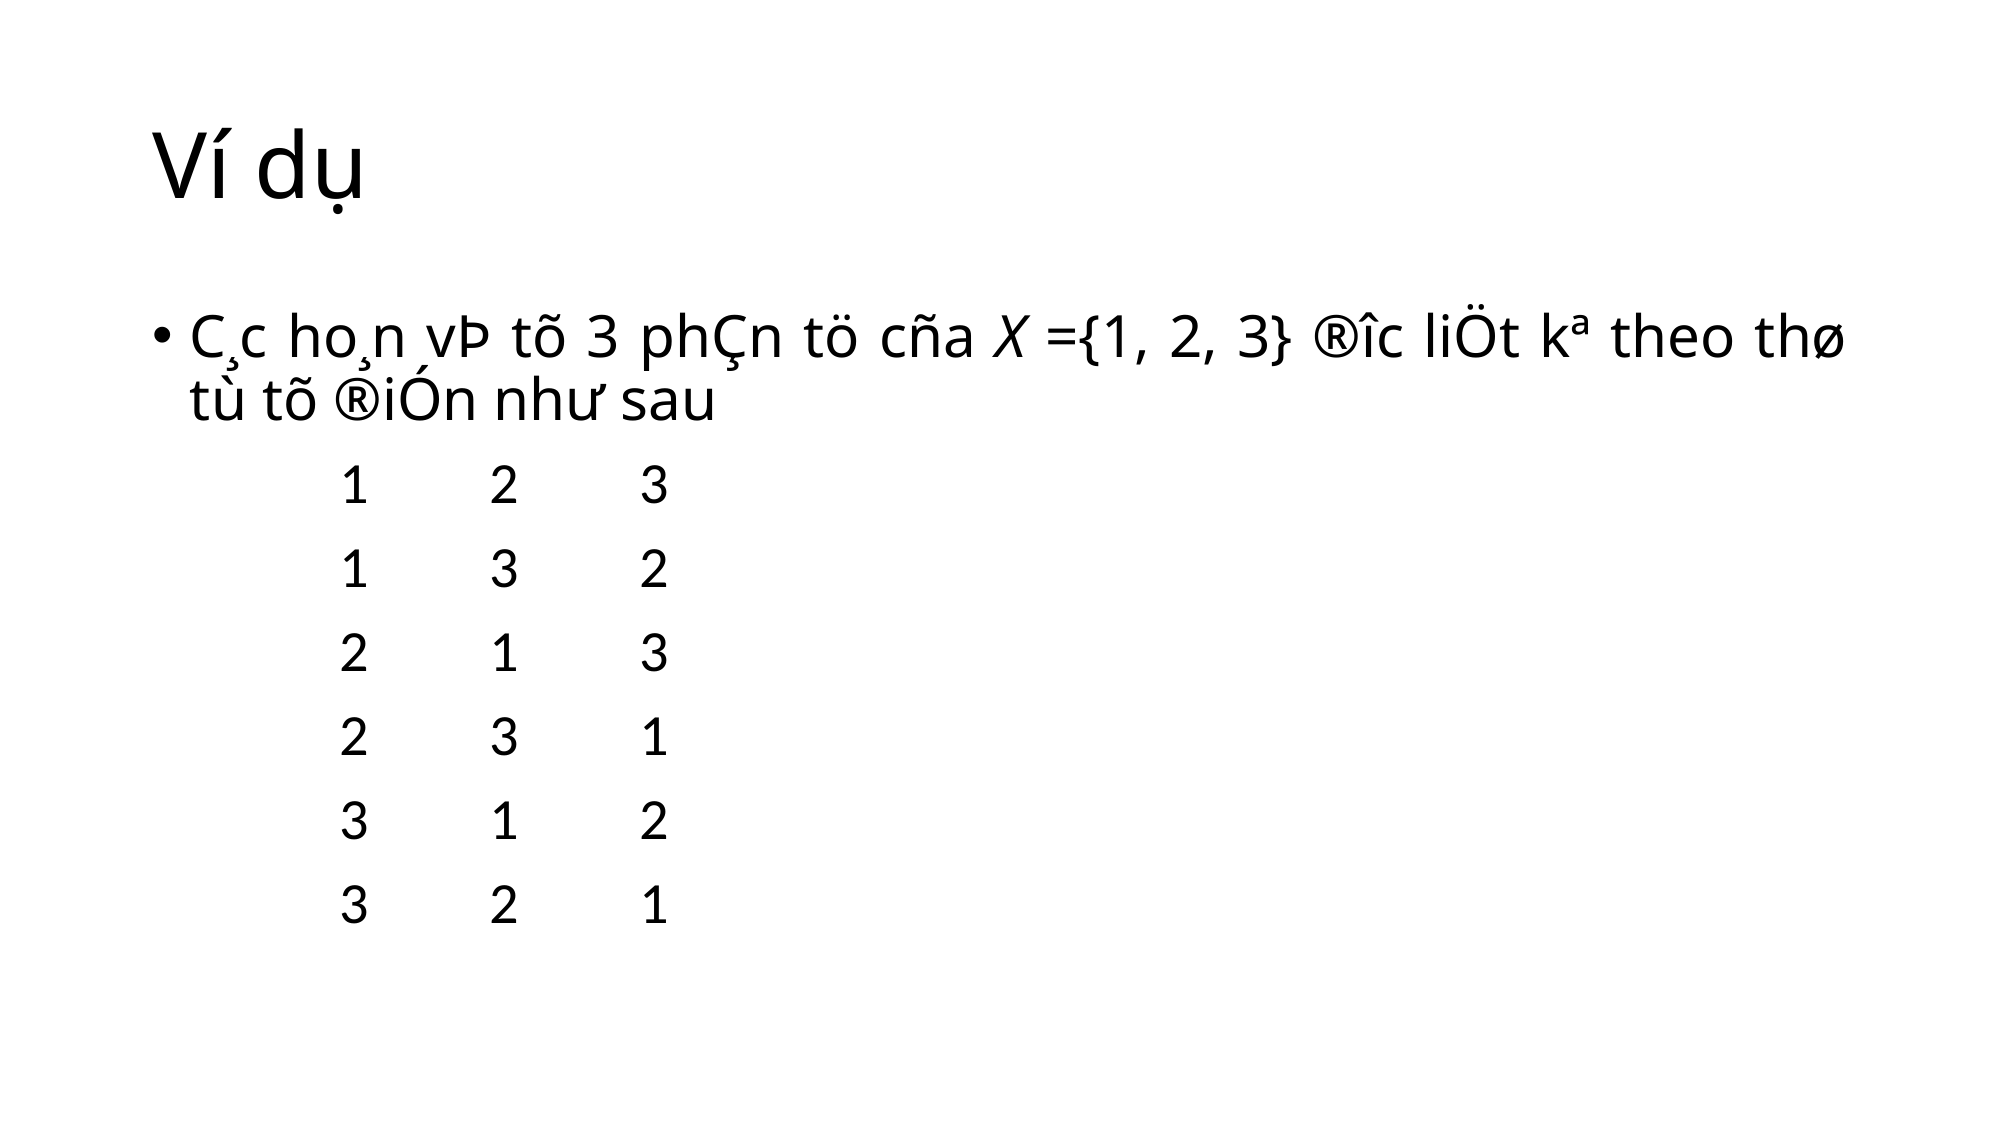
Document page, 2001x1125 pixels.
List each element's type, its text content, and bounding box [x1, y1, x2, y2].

title Ví dụ [137, 59, 1863, 278]
list C¸c ho¸n vÞ tõ 3 phÇn tö cña X ={1, 2, 3} ®­îc liÖt kª theo thø tù tõ ®iÓn như­ sau 1 2 3 1 3 2 2 1 3 2 3 1 3 1 2 3 2 1 [137, 299, 1863, 1014]
